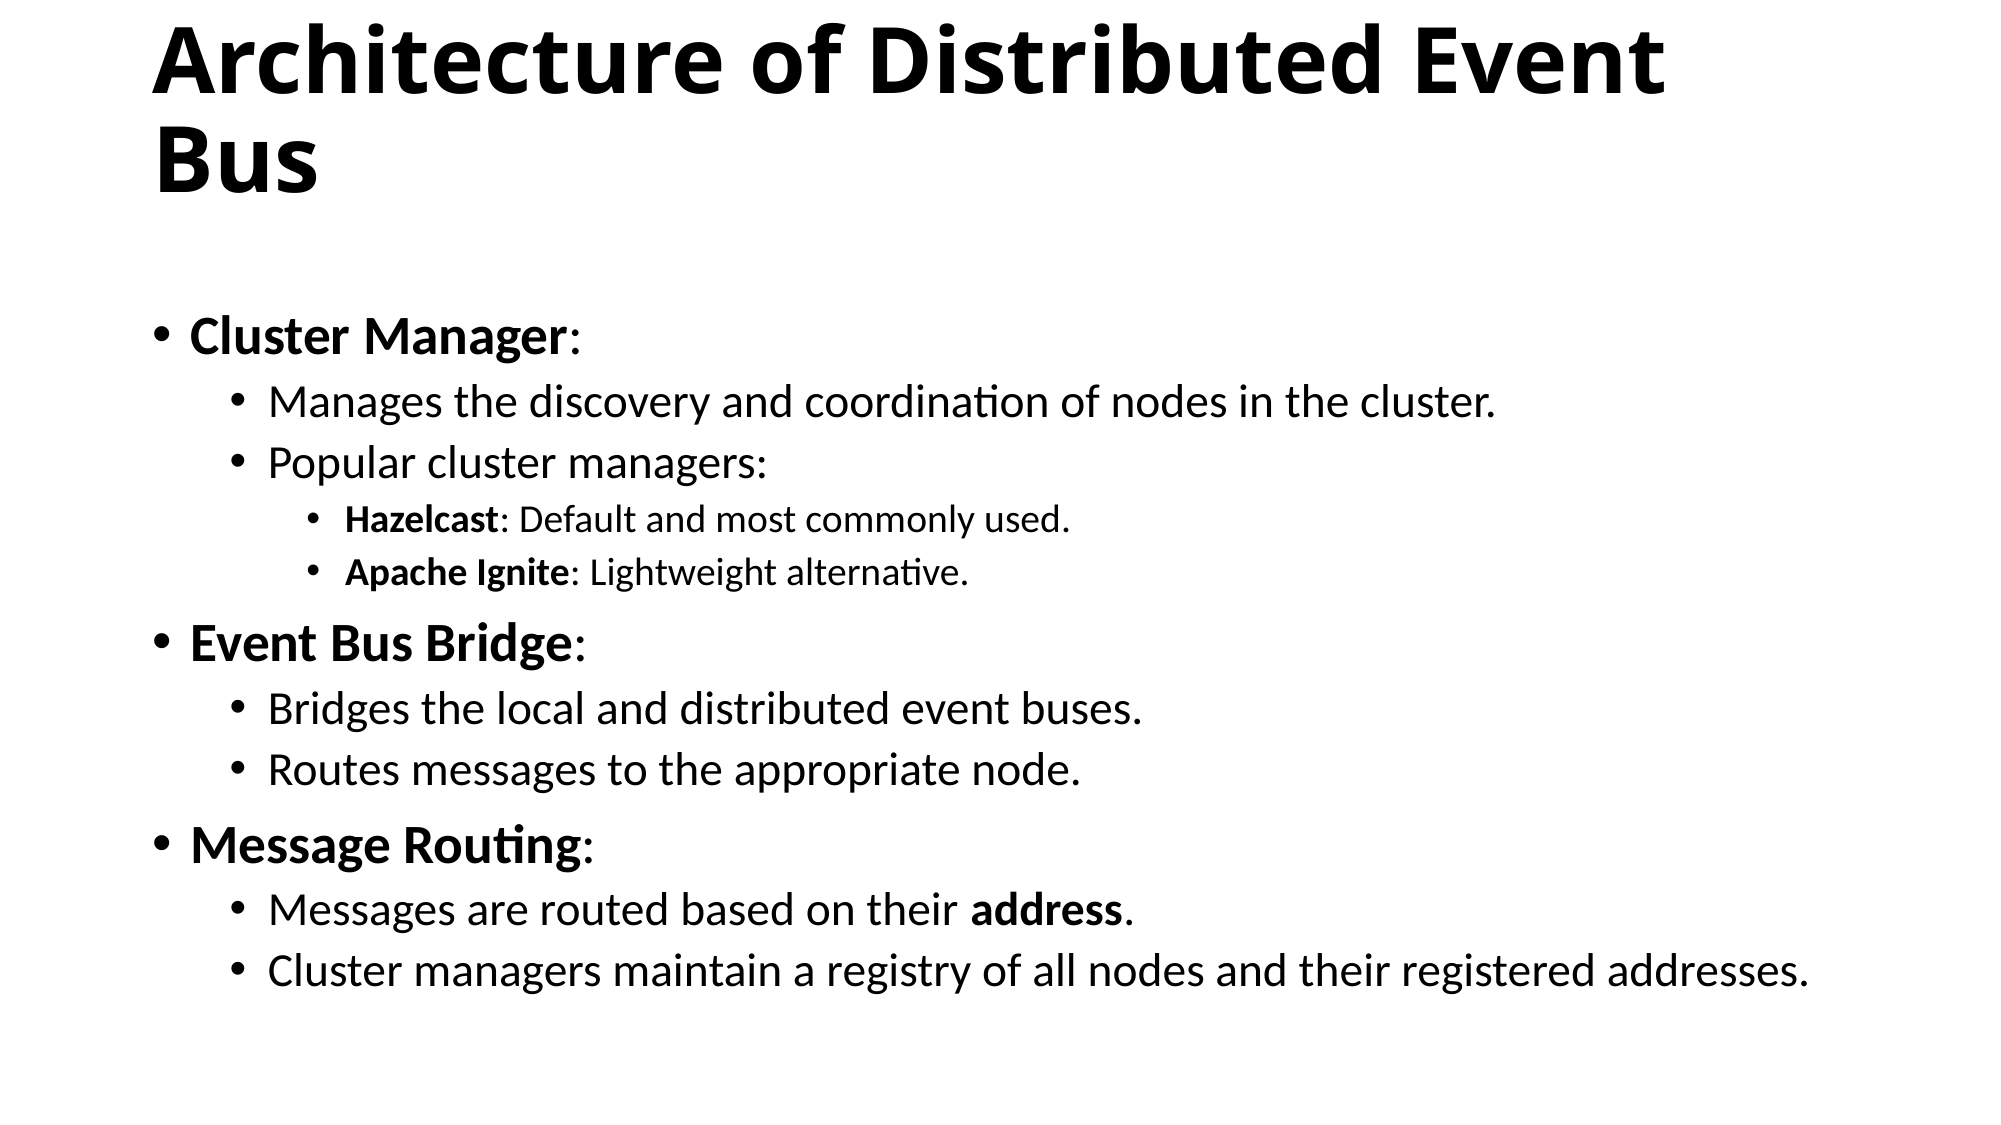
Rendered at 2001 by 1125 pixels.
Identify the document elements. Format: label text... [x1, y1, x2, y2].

list Cluster Manager: Manages the discovery and coordination of nodes in the cluster. Popular cluster managers: Hazelcast: Default and most commonly used. Apache Ignite: Lightweight alternative. Event Bus Bridge: Bridges the local and distributed event buses. Routes messages to the appropriate node. Message Routing: Messages are routed based on their address. Cluster managers maintain a registry of all nodes and their registered addresses. [137, 299, 1863, 1014]
title Architecture of Distributed Event Bus [137, 59, 1863, 278]
